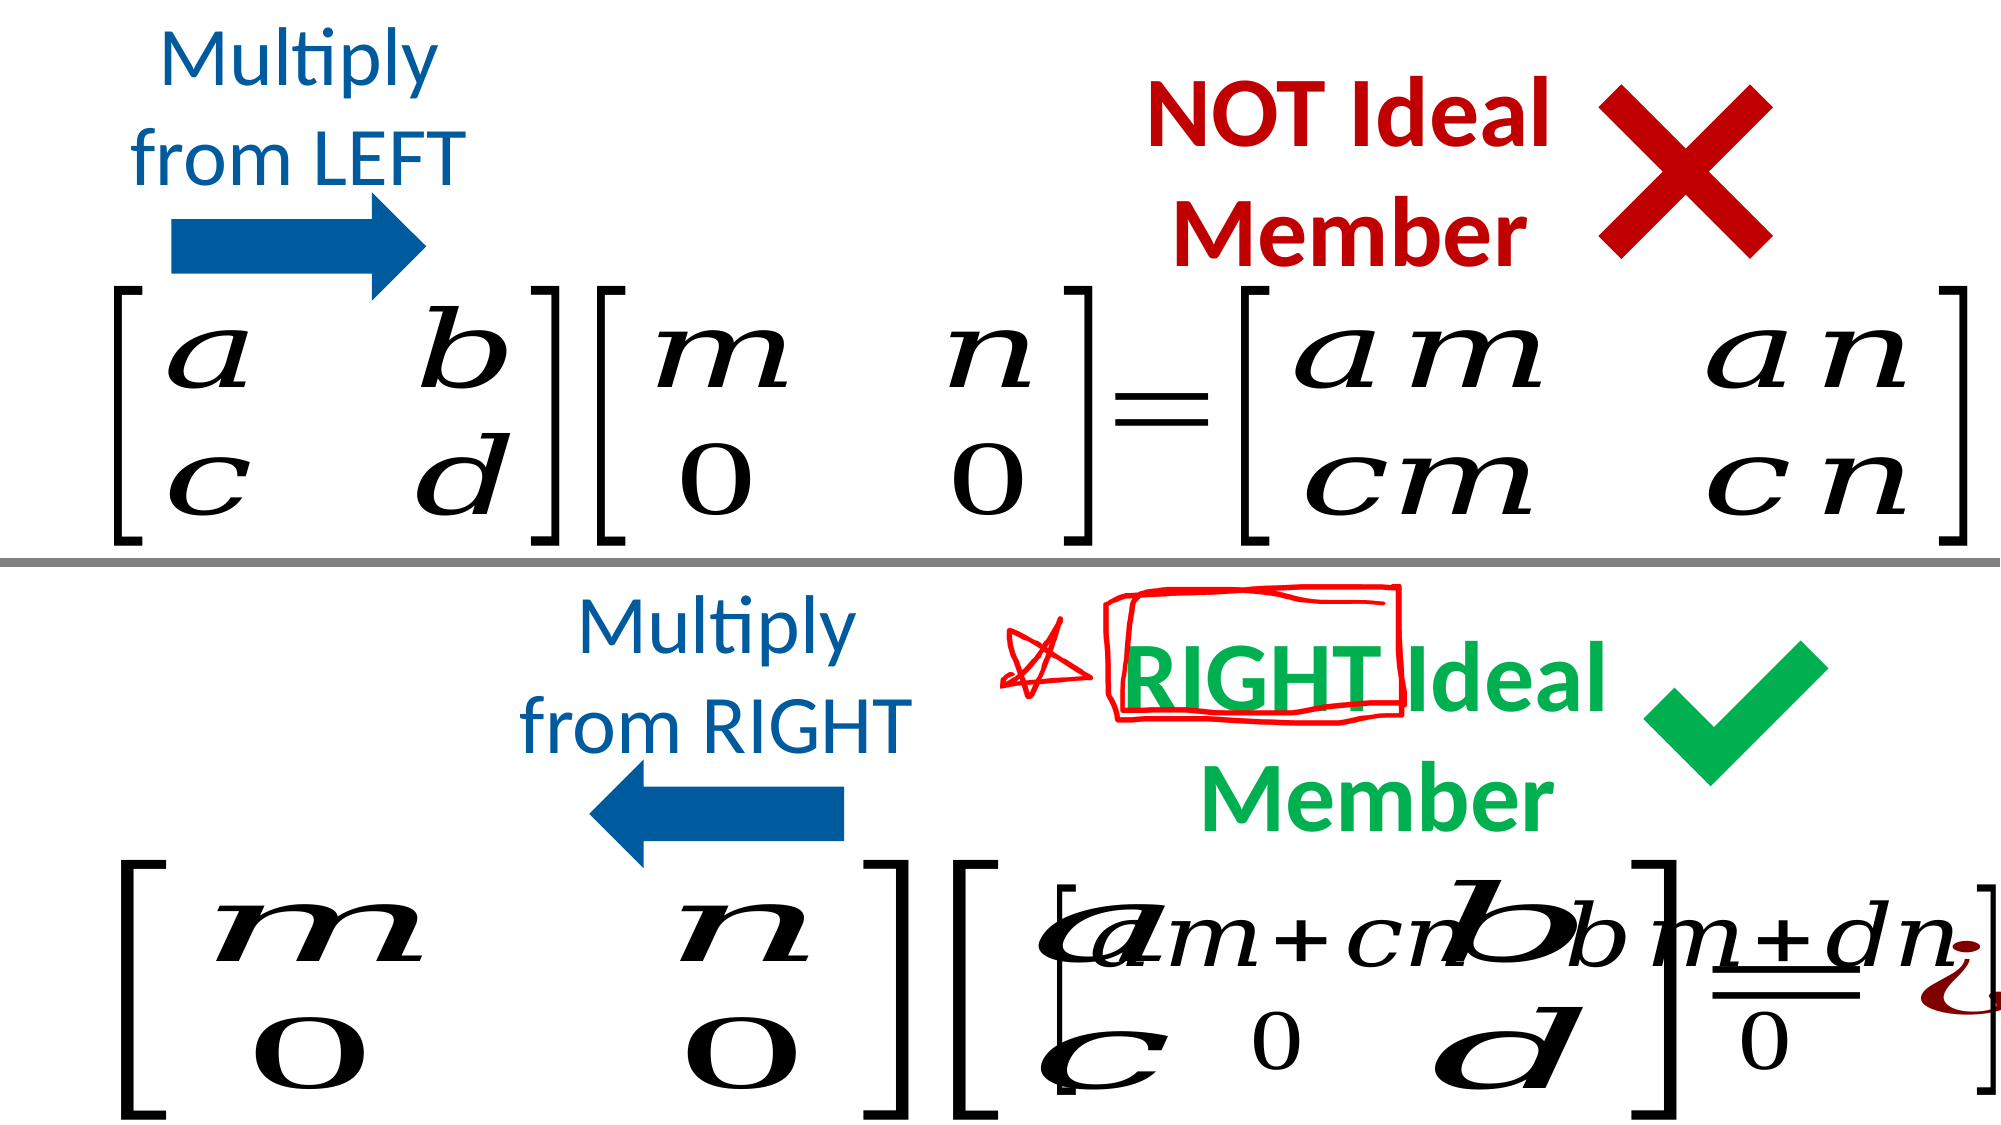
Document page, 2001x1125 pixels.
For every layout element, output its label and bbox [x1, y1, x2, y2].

text_box [102, 0, 495, 301]
text_box [102, 854, 2000, 1125]
text_box [1069, 604, 1820, 854]
text_box [476, 562, 957, 854]
text_box [1112, 25, 1832, 318]
picture [1000, 584, 1416, 734]
